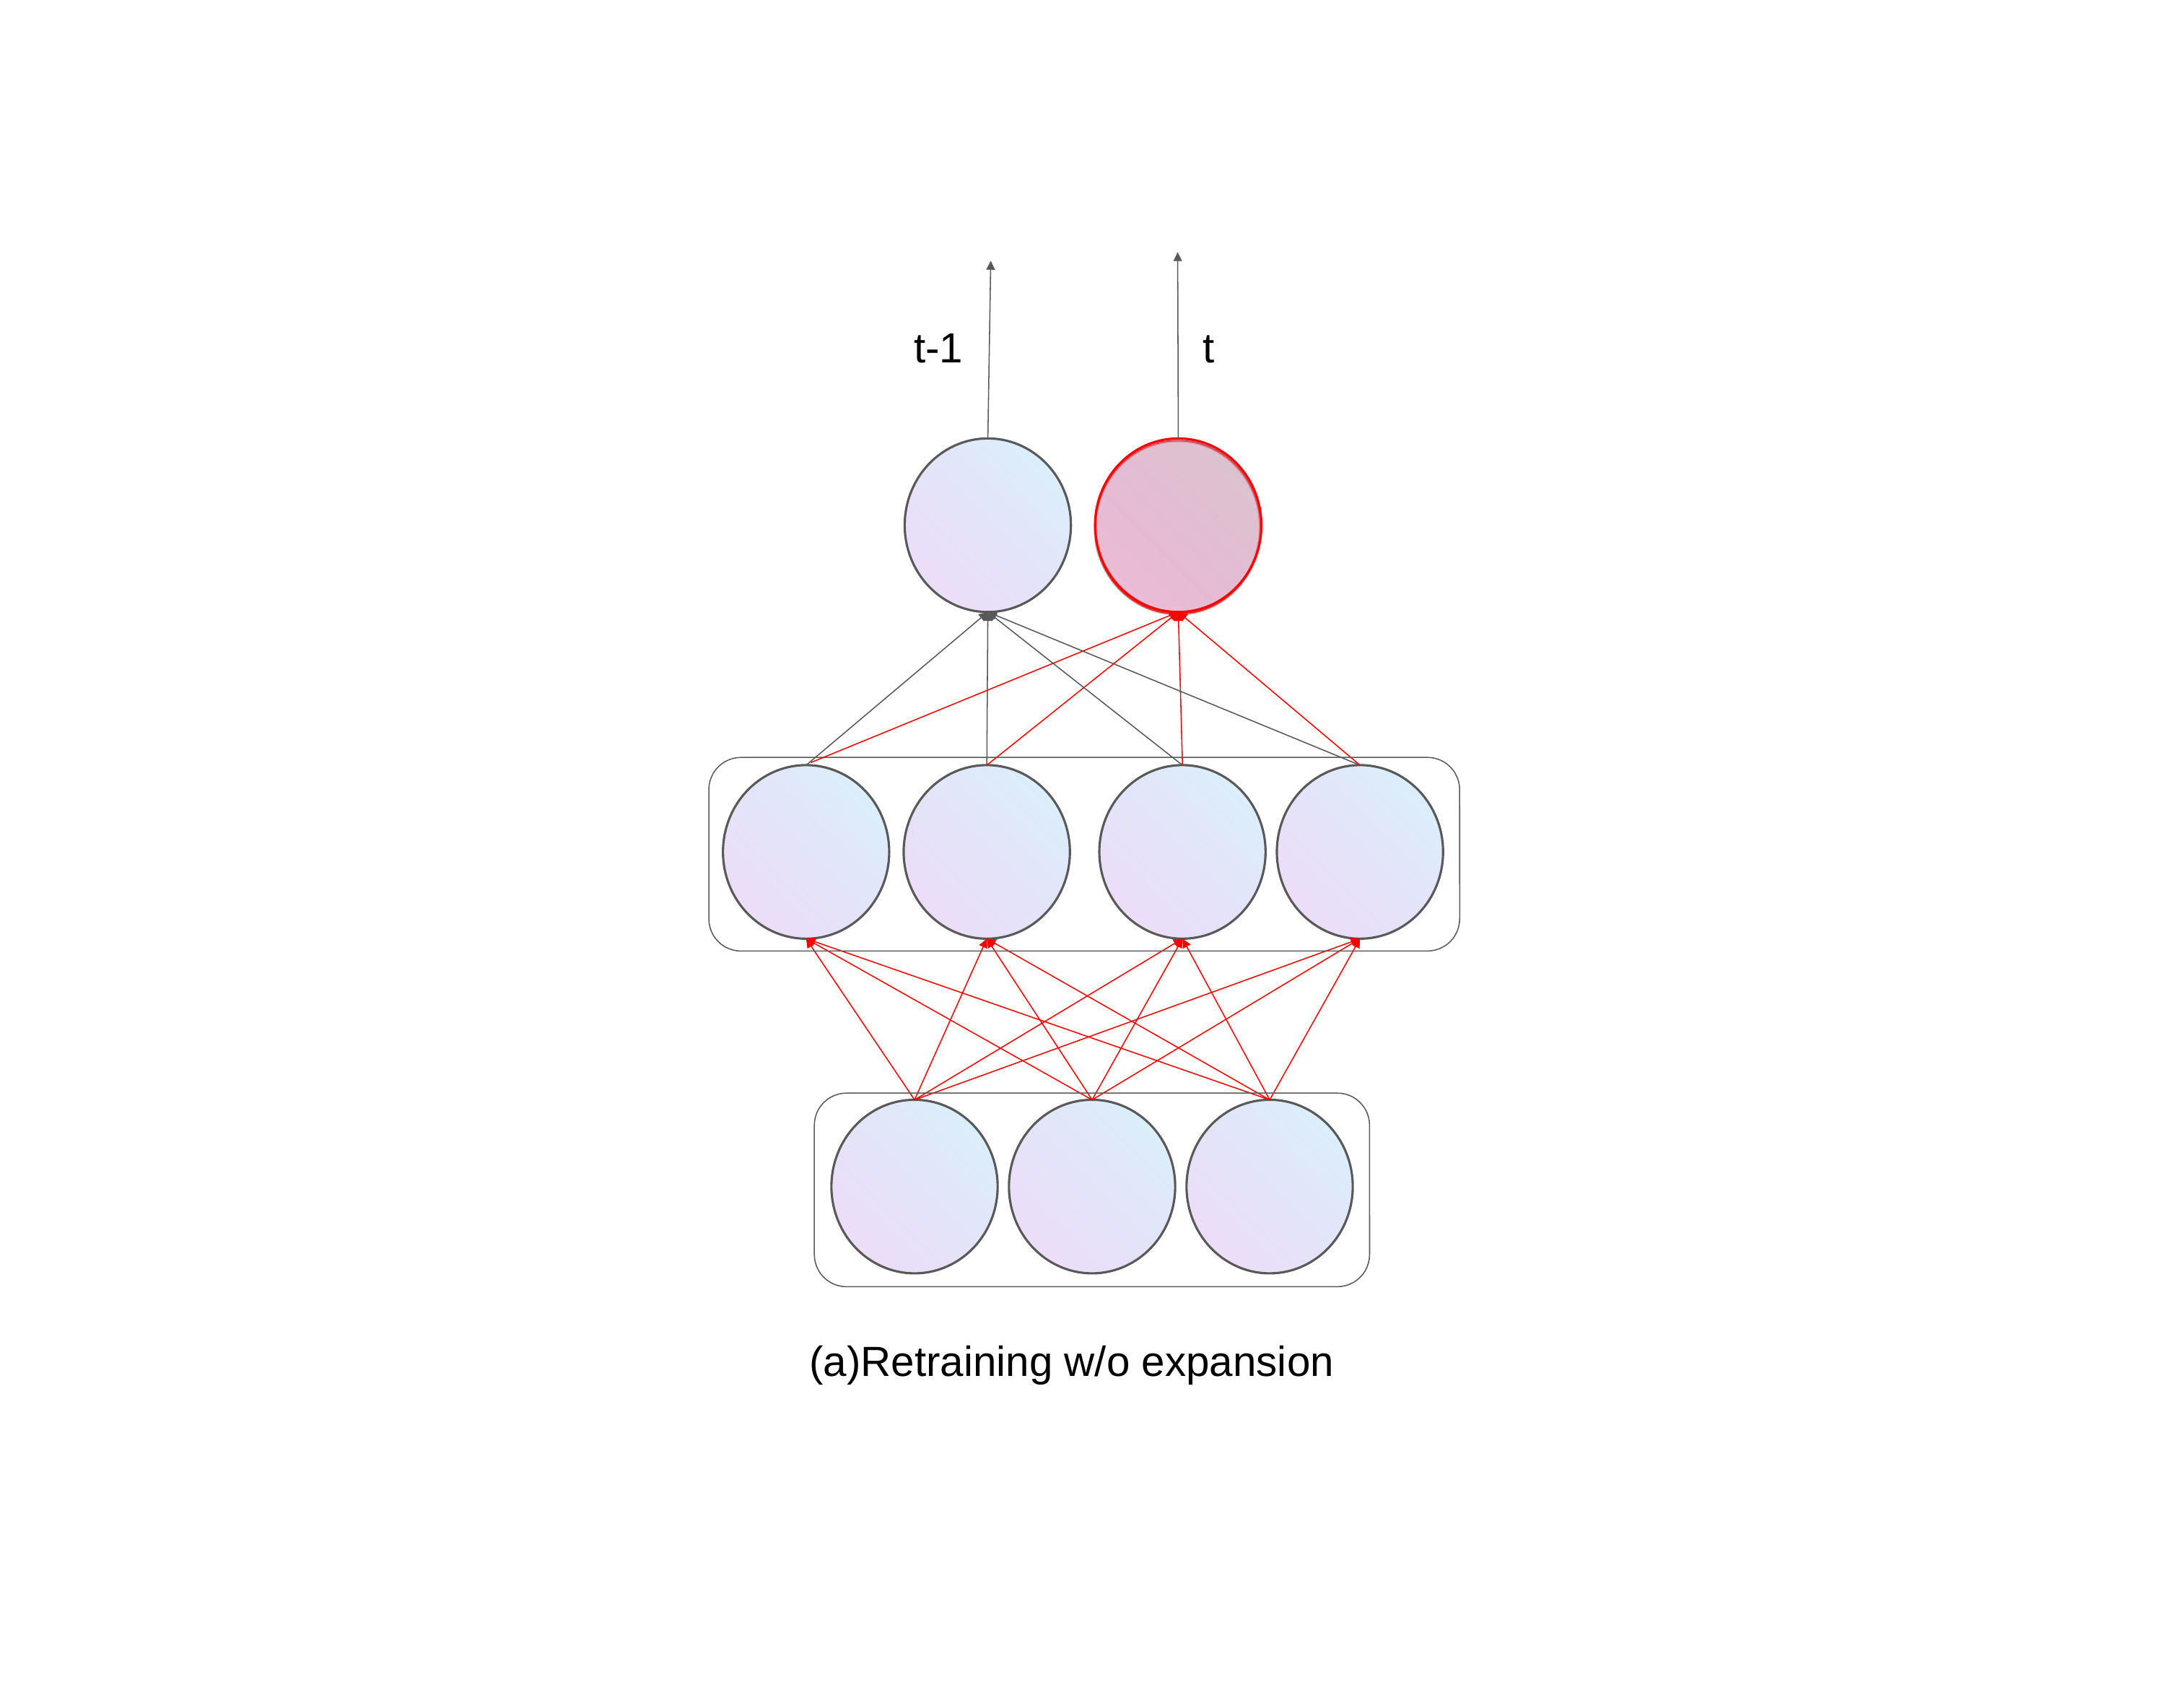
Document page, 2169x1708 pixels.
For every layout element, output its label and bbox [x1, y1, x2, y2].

text_box [708, 252, 1460, 1408]
